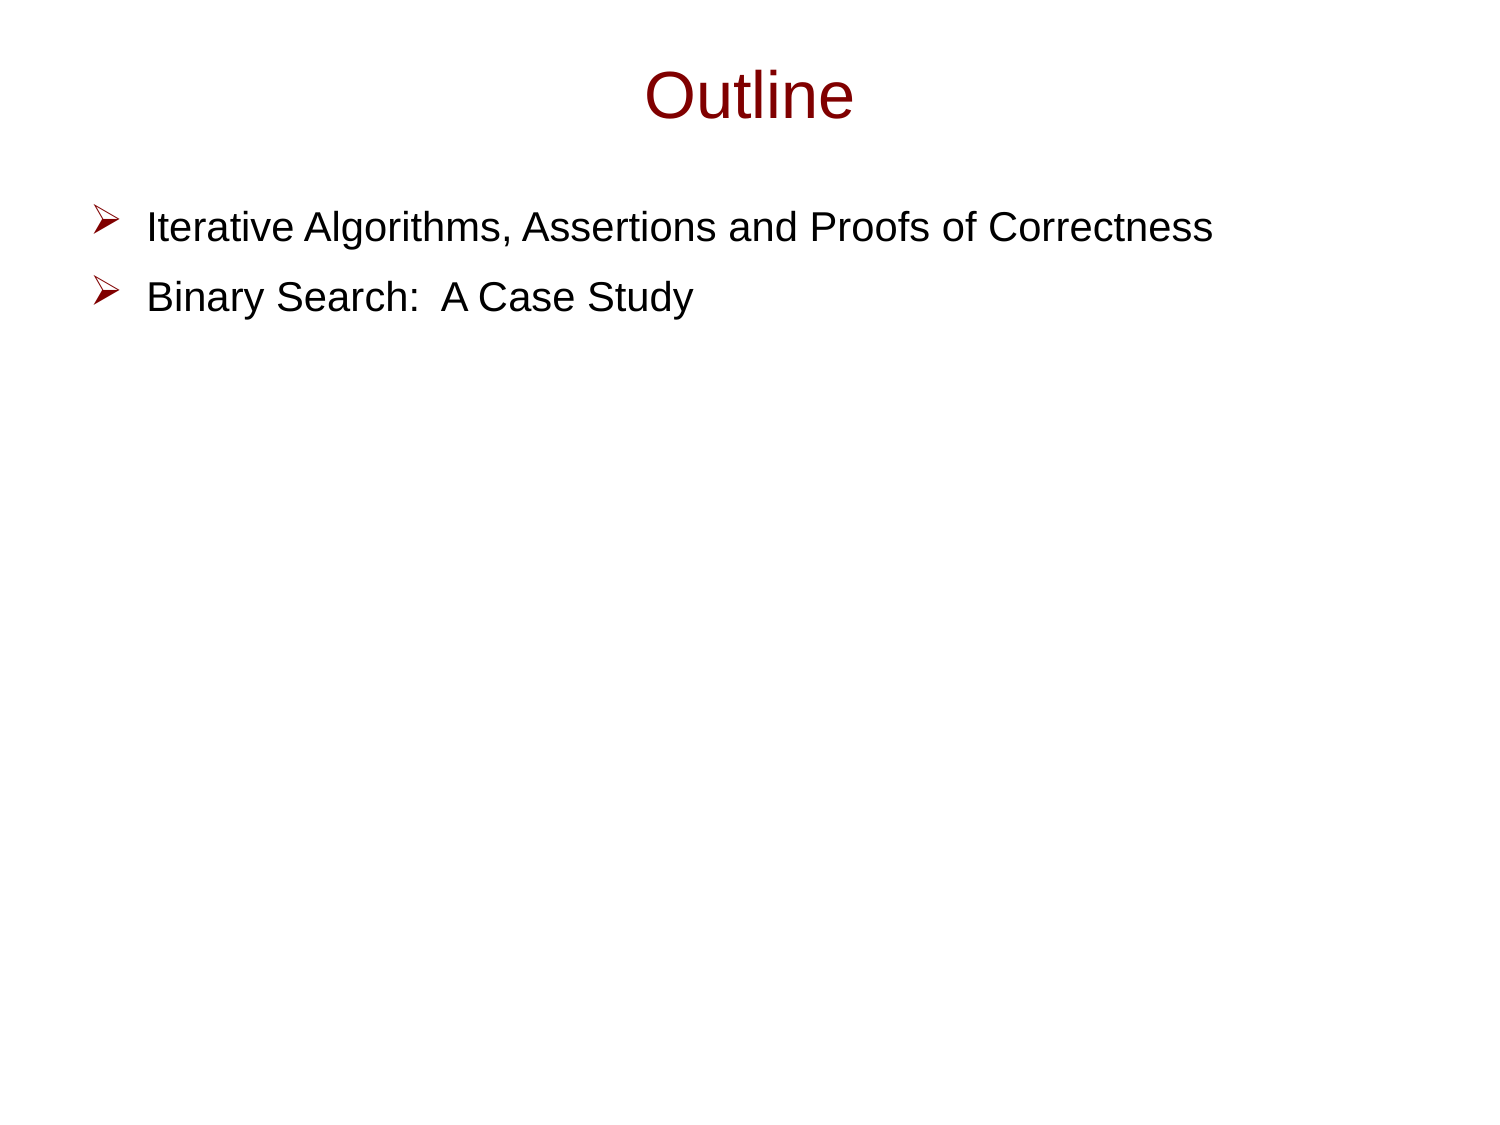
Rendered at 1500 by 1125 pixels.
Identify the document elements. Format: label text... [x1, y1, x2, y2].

list Iterative Algorithms, Assertions and Proofs of Correctness Binary Search: A Case Study [74, 191, 1500, 1006]
title Outline [74, 44, 1426, 139]
